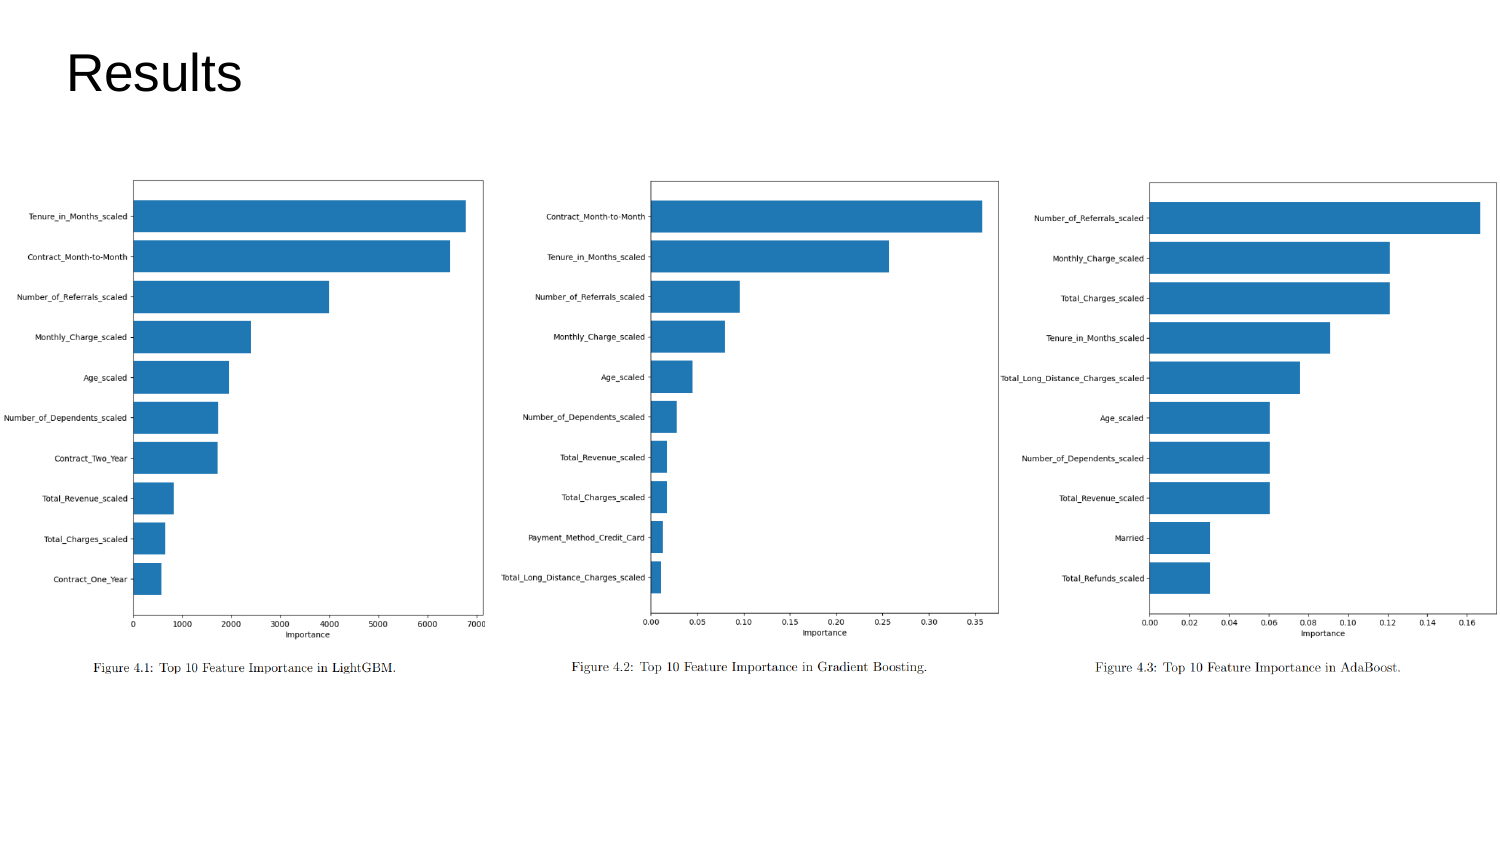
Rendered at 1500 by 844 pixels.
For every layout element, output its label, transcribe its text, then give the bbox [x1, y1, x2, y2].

picture [501, 177, 1498, 675]
picture [3, 177, 485, 675]
title Results [51, 23, 1449, 118]
